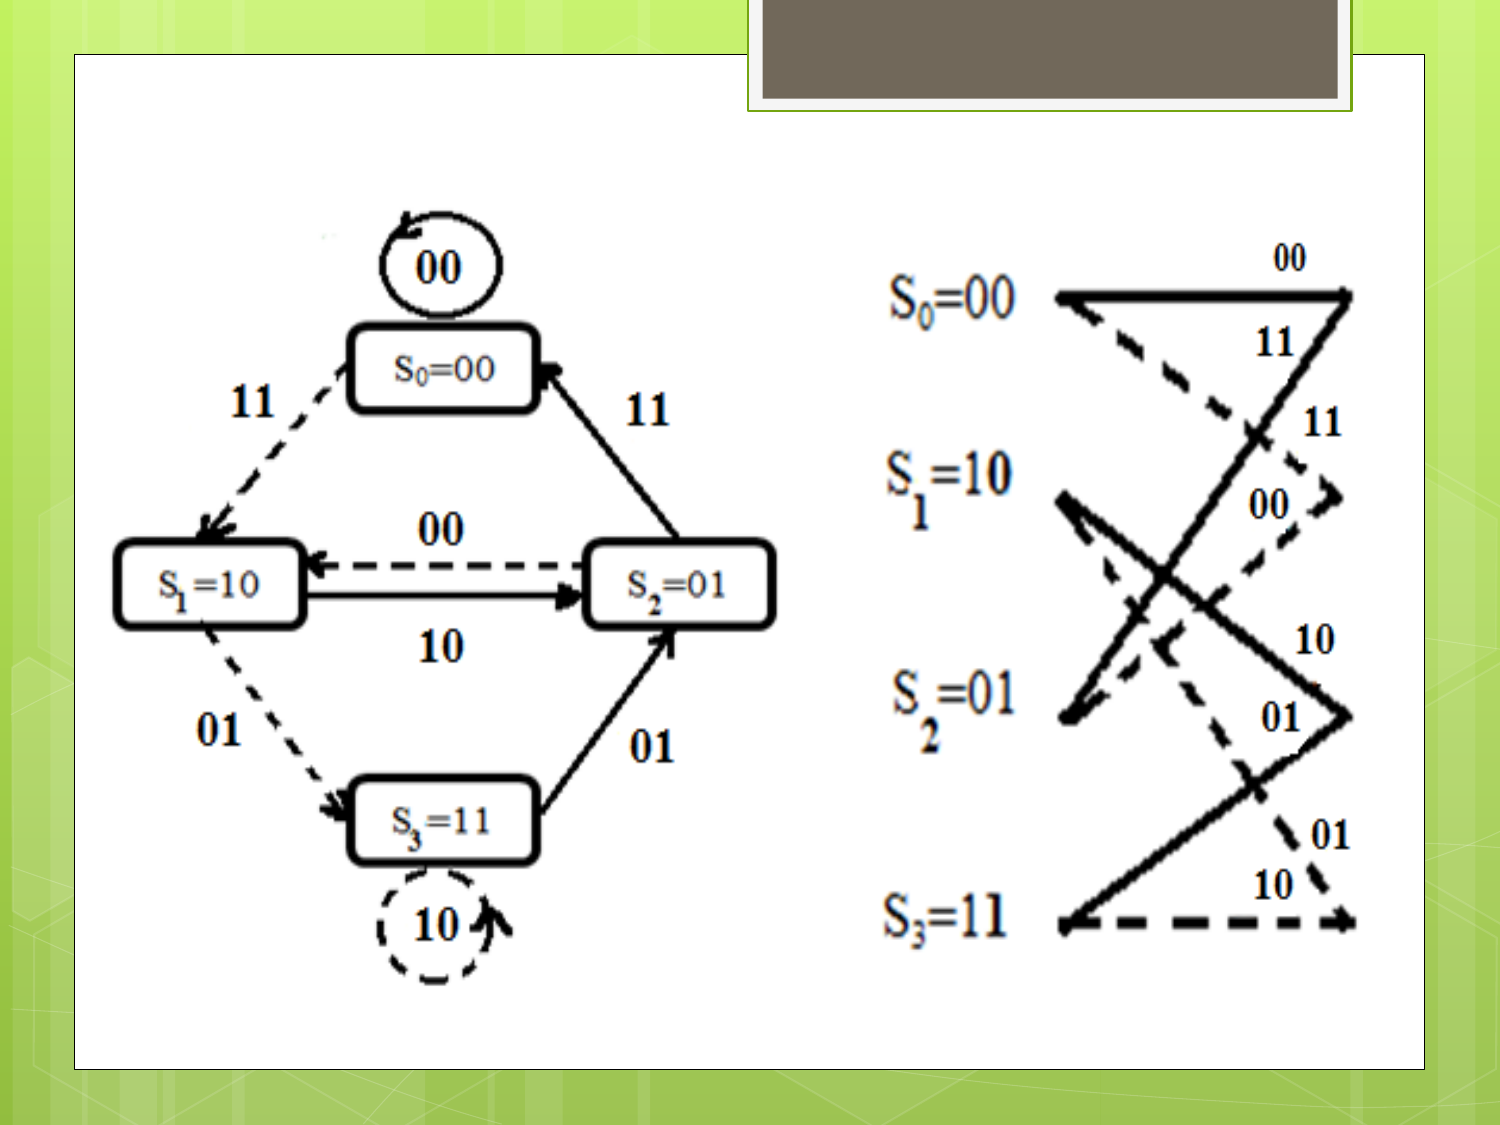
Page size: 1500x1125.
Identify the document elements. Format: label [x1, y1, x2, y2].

picture [99, 187, 1413, 1001]
